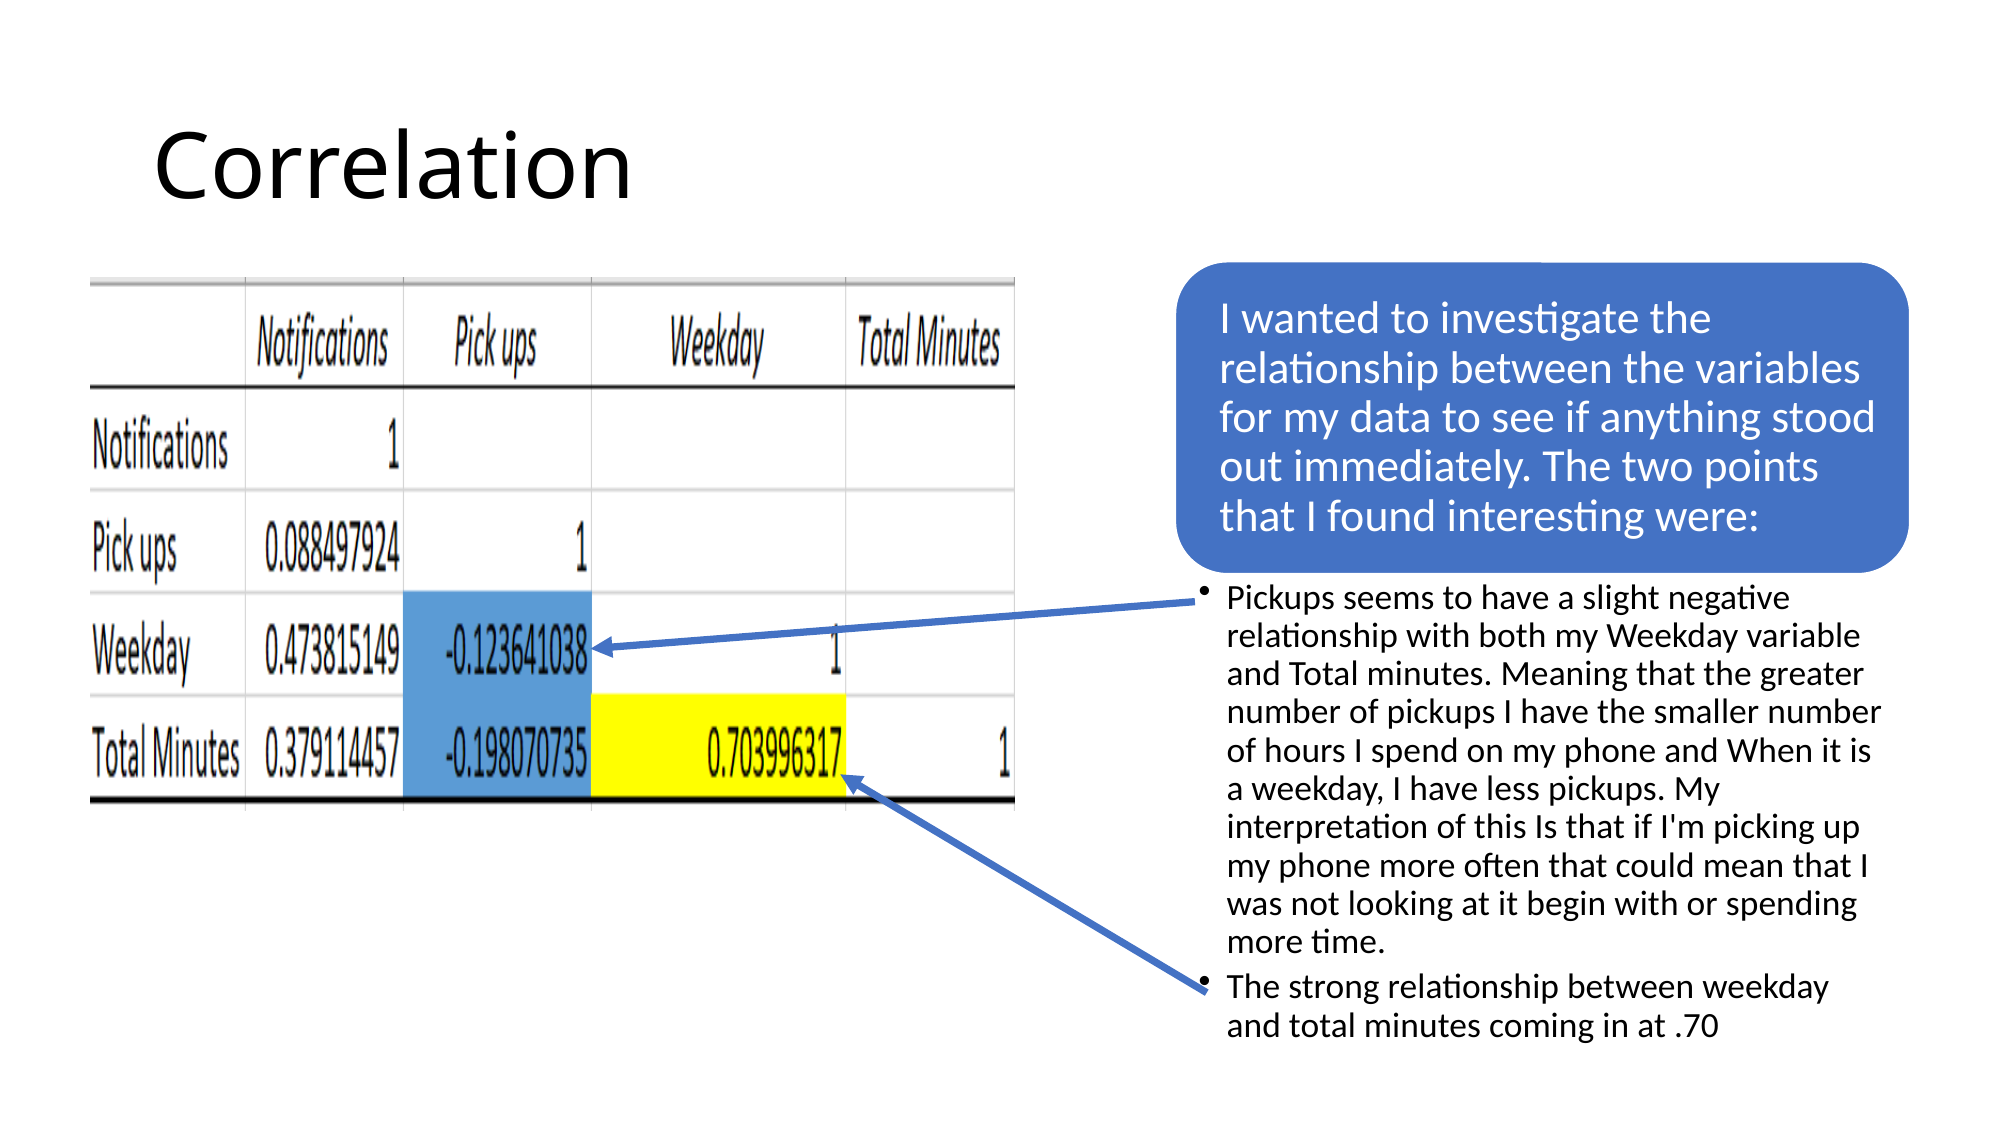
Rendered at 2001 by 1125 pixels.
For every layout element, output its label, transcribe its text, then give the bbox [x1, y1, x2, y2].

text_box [1175, 247, 1910, 1081]
title Correlation [137, 59, 1863, 278]
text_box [590, 601, 1175, 649]
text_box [840, 774, 1175, 993]
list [89, 277, 1015, 811]
